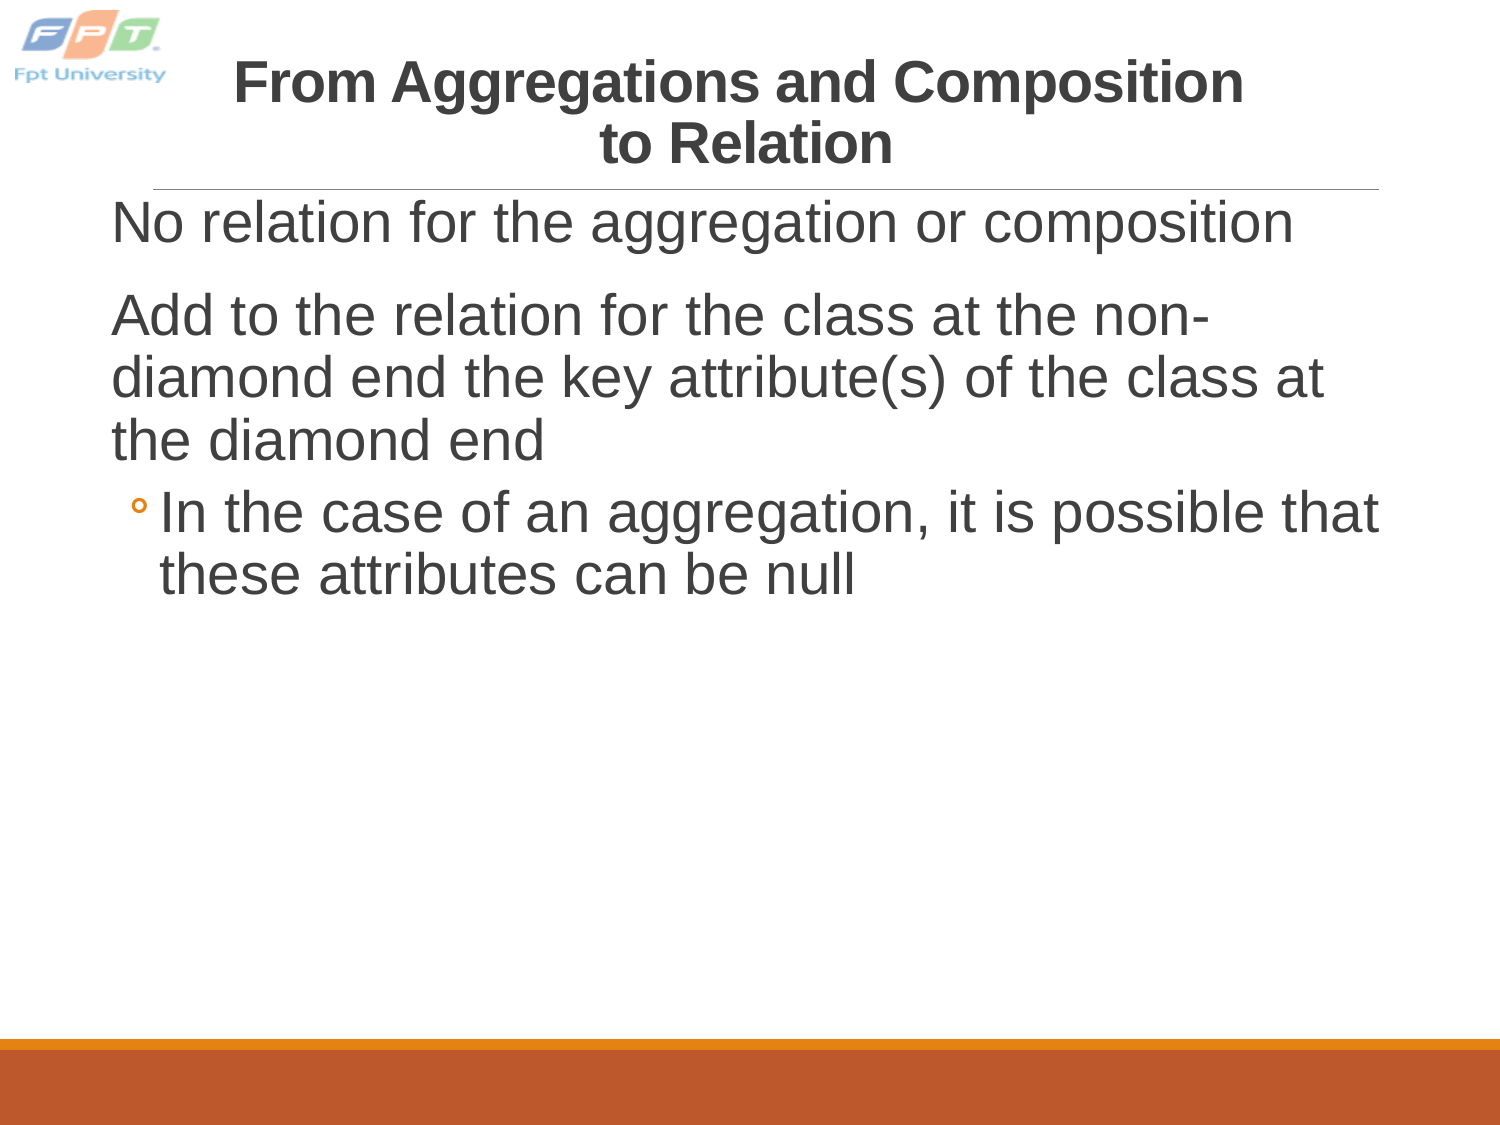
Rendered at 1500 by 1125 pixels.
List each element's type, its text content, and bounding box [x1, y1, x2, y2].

list No relation for the aggregation or composition Add to the relation for the class at the non-diamond end the key attribute(s) of the class at the diamond end In the case of an aggregation, it is possible that these attributes can be null [96, 185, 1399, 1017]
title From Aggregations and Composition to Relation [96, 47, 1399, 185]
text_box Dept [15, 10, 166, 83]
